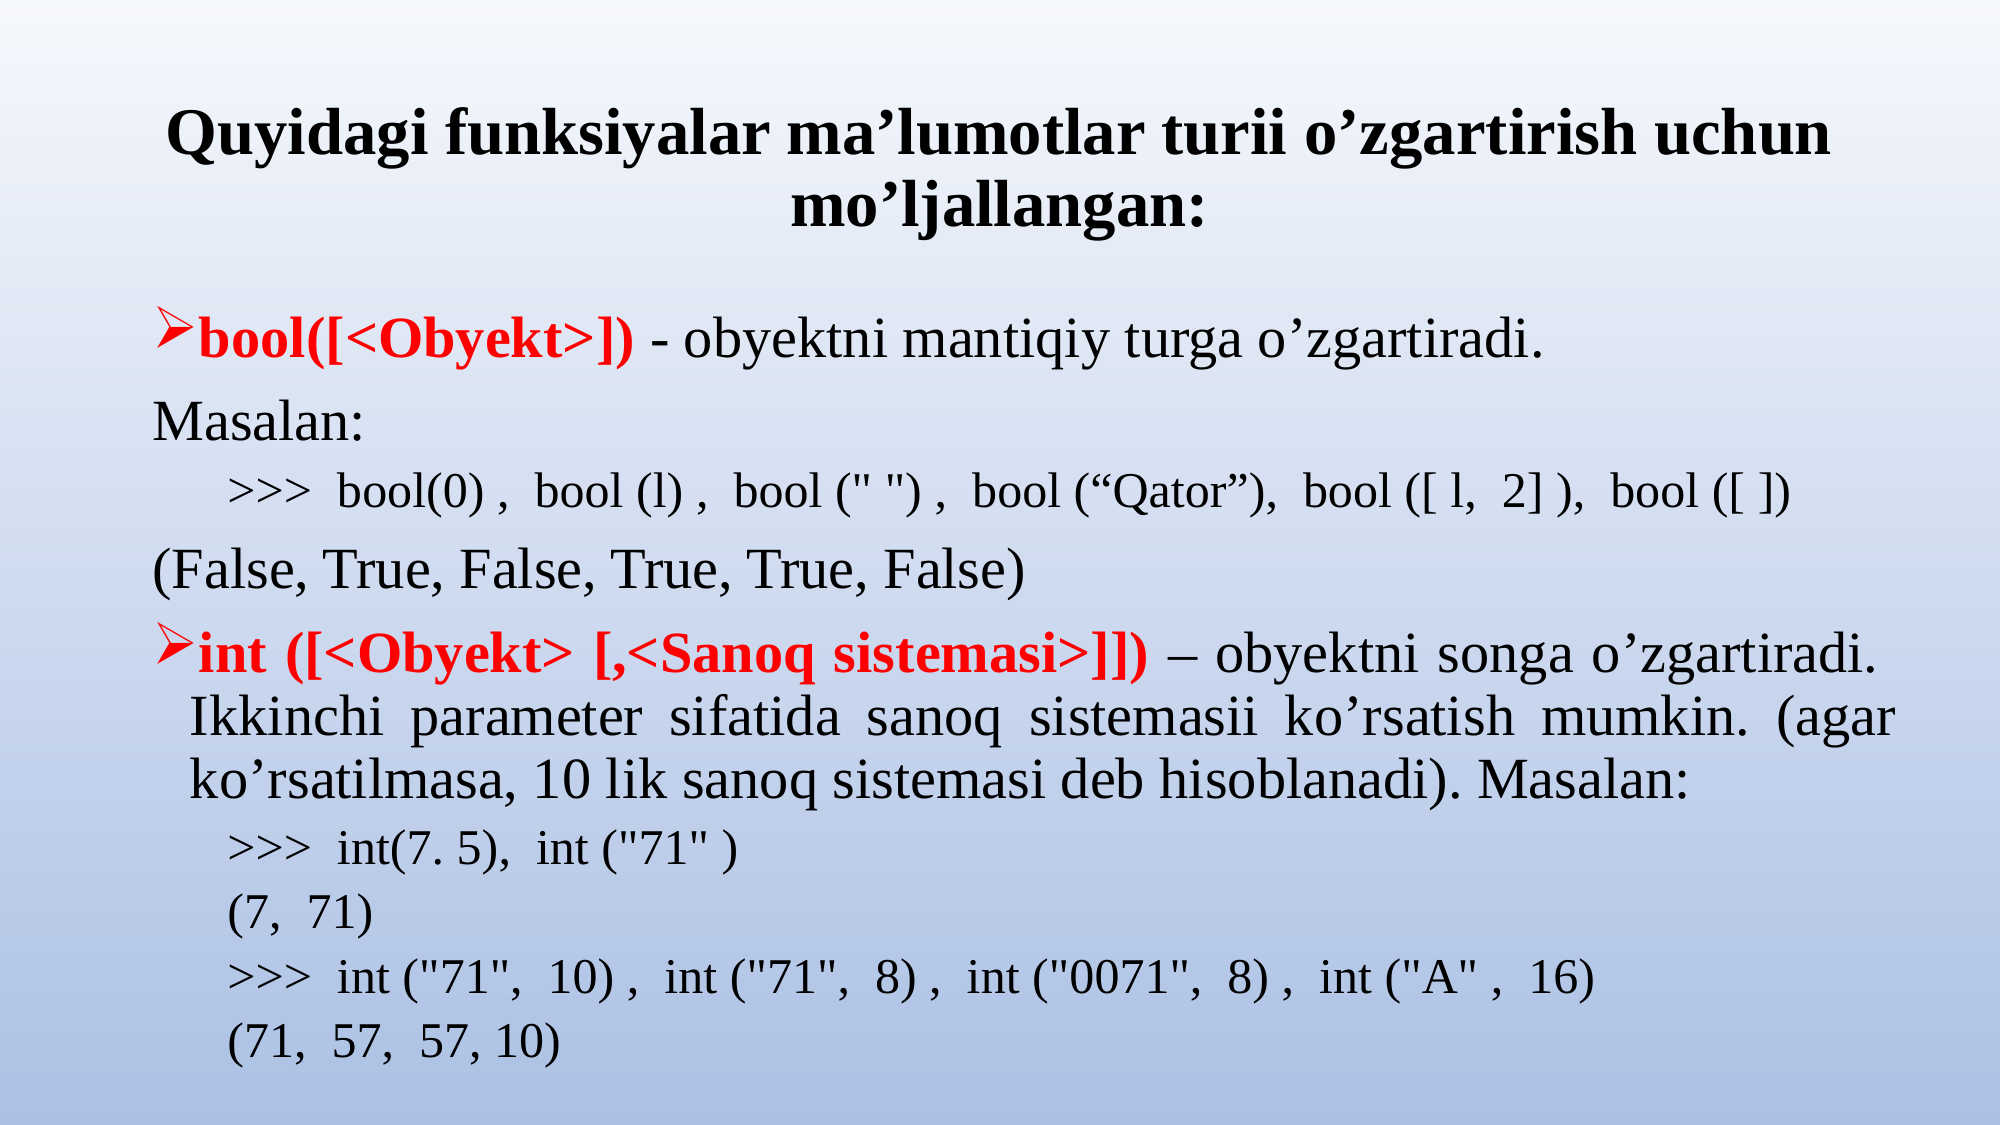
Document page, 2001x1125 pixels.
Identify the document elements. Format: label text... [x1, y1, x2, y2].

list bool([<Obyekt>]) - obyektni mantiqiy turga o’zgartiradi. Masalan: >>> bооl(0) , bool (l) , bool (" ") , bооl (“Qator”), bool ([ l, 2] ), bool ([ ]) (False, True, False, True, True, False) int ([<Obyekt> [,<Sanoq sistemasi>]]) – obyektni songa o’zgartiradi. Ikkinchi parameter sifatida sanoq sistemasii ko’rsatish mumkin. (agar ko’rsatilmasa, 10 lik sanoq sistemasi deb hisoblanadi). Masalan: >>> int(7. 5), int ("71" ) (7, 71) >>> int ("71", 10) , int ("71", 8) , int ("0071", 8) , int ("A" , 16) (71, 57, 57, 10) [137, 299, 1913, 1106]
title Quyidagi funksiyalar ma’lumotlar turii o’zgartirish uchun mo’ljallangan: [137, 59, 1863, 278]
